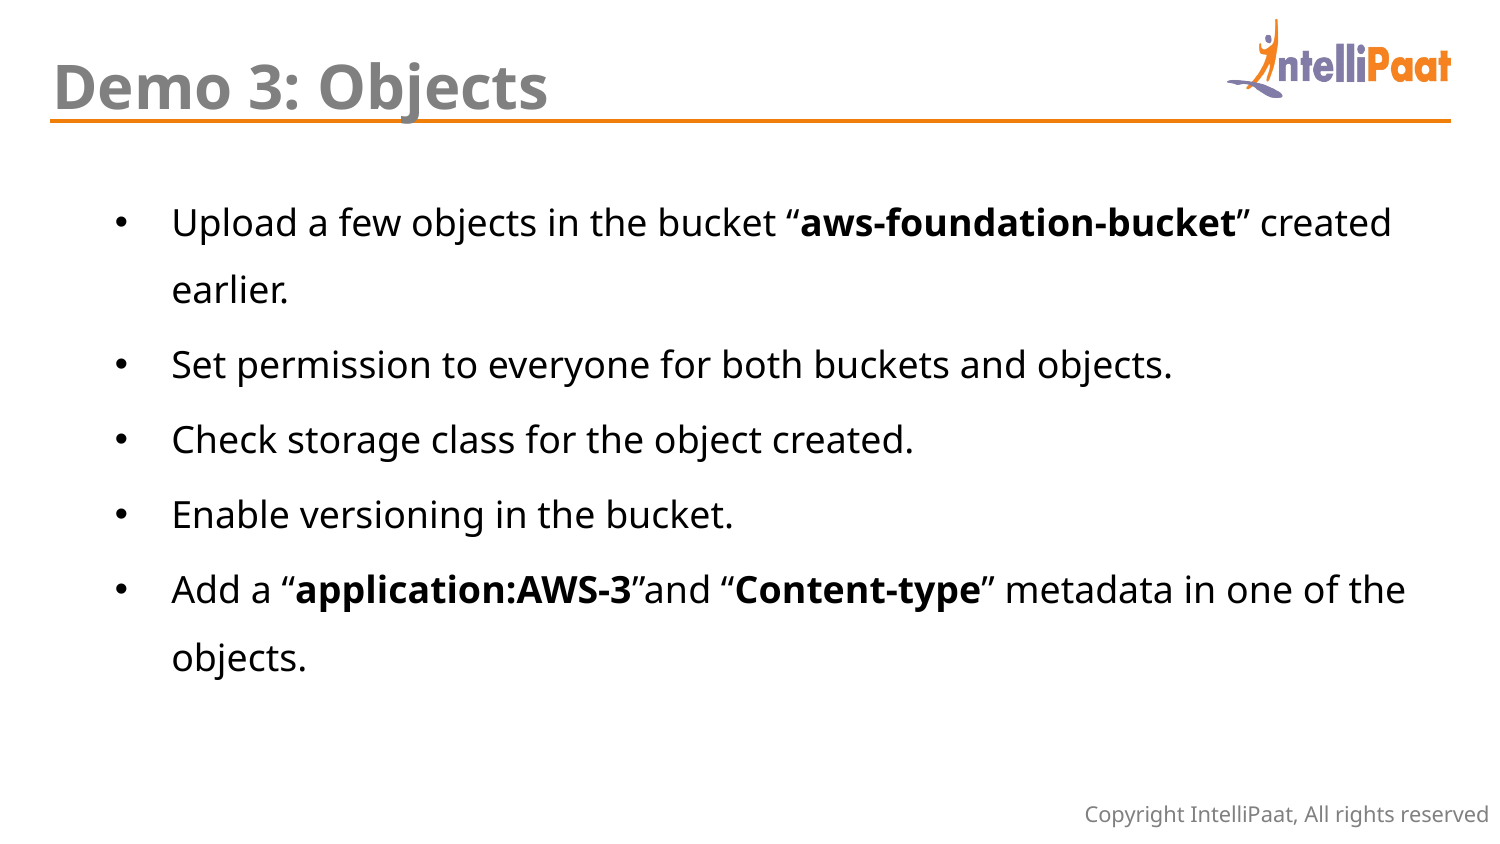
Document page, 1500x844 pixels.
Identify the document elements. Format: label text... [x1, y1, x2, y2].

text_box Demo 3: Objects [37, 40, 779, 130]
picture [1227, 19, 1451, 98]
text_box Upload a few objects in the bucket “aws-foundation-bucket” created earlier. Set permission to everyone for both buckets and objects. Check storage class for the object created. Enable versioning in the bucket. Add a “application:AWS-3”and “Content-type” metadata in one of the objects. [99, 168, 1425, 769]
